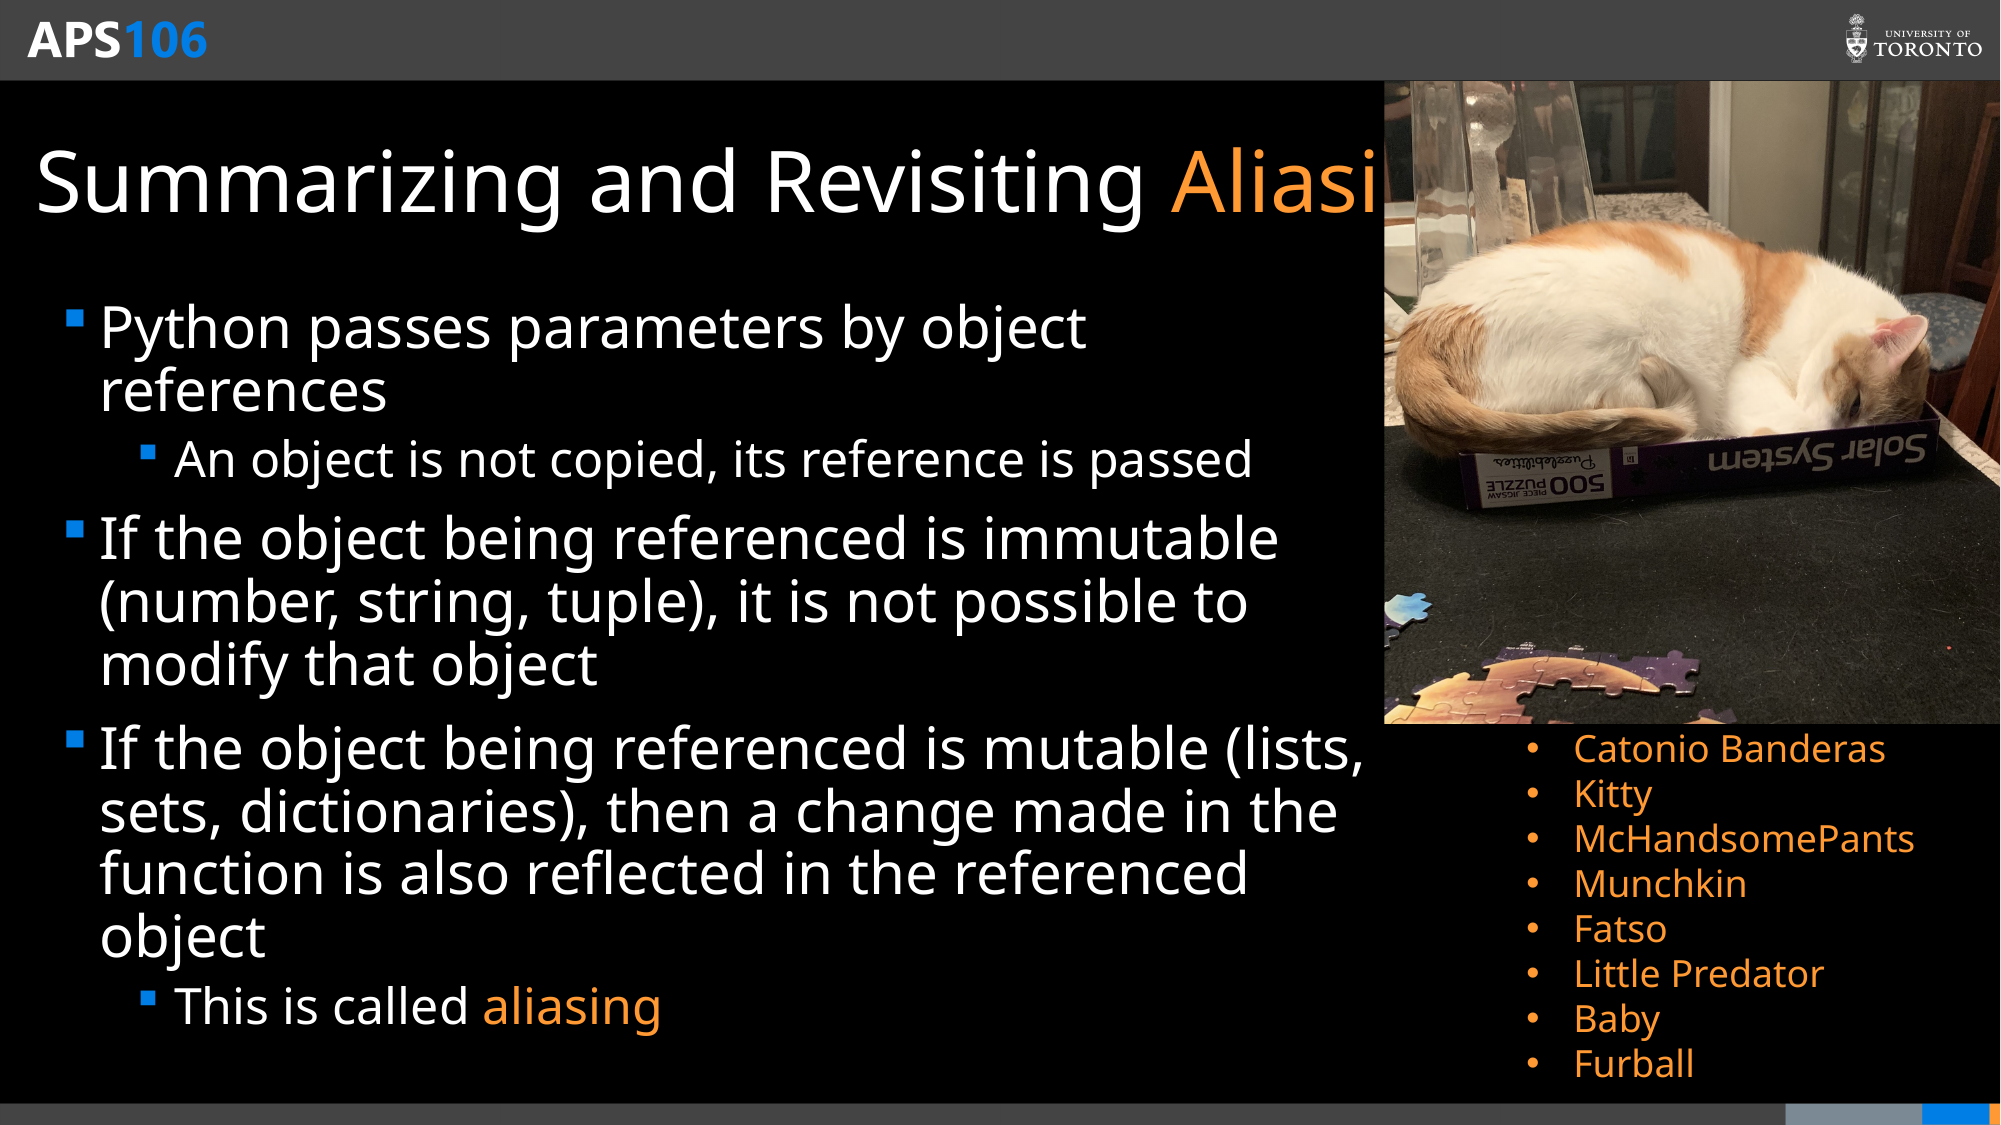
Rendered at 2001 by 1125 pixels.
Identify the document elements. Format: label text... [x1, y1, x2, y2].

title Summarizing and Revisiting Aliasing [20, 131, 1384, 240]
text_box Catonio Banderas Kitty McHandsomePants Munchkin Fatso Little Predator Baby Furball [1511, 724, 1931, 1125]
picture [0, 0, 2001, 1125]
list Python passes parameters by object references An object is not copied, its reference is passed If the object being referenced is immutable (number, string, tuple), it is not possible to modify that object If the object being referenced is mutable (lists, sets, dictionaries), then a change made in the function is also reflected in the referenced object This is called aliasing [46, 290, 1385, 1084]
